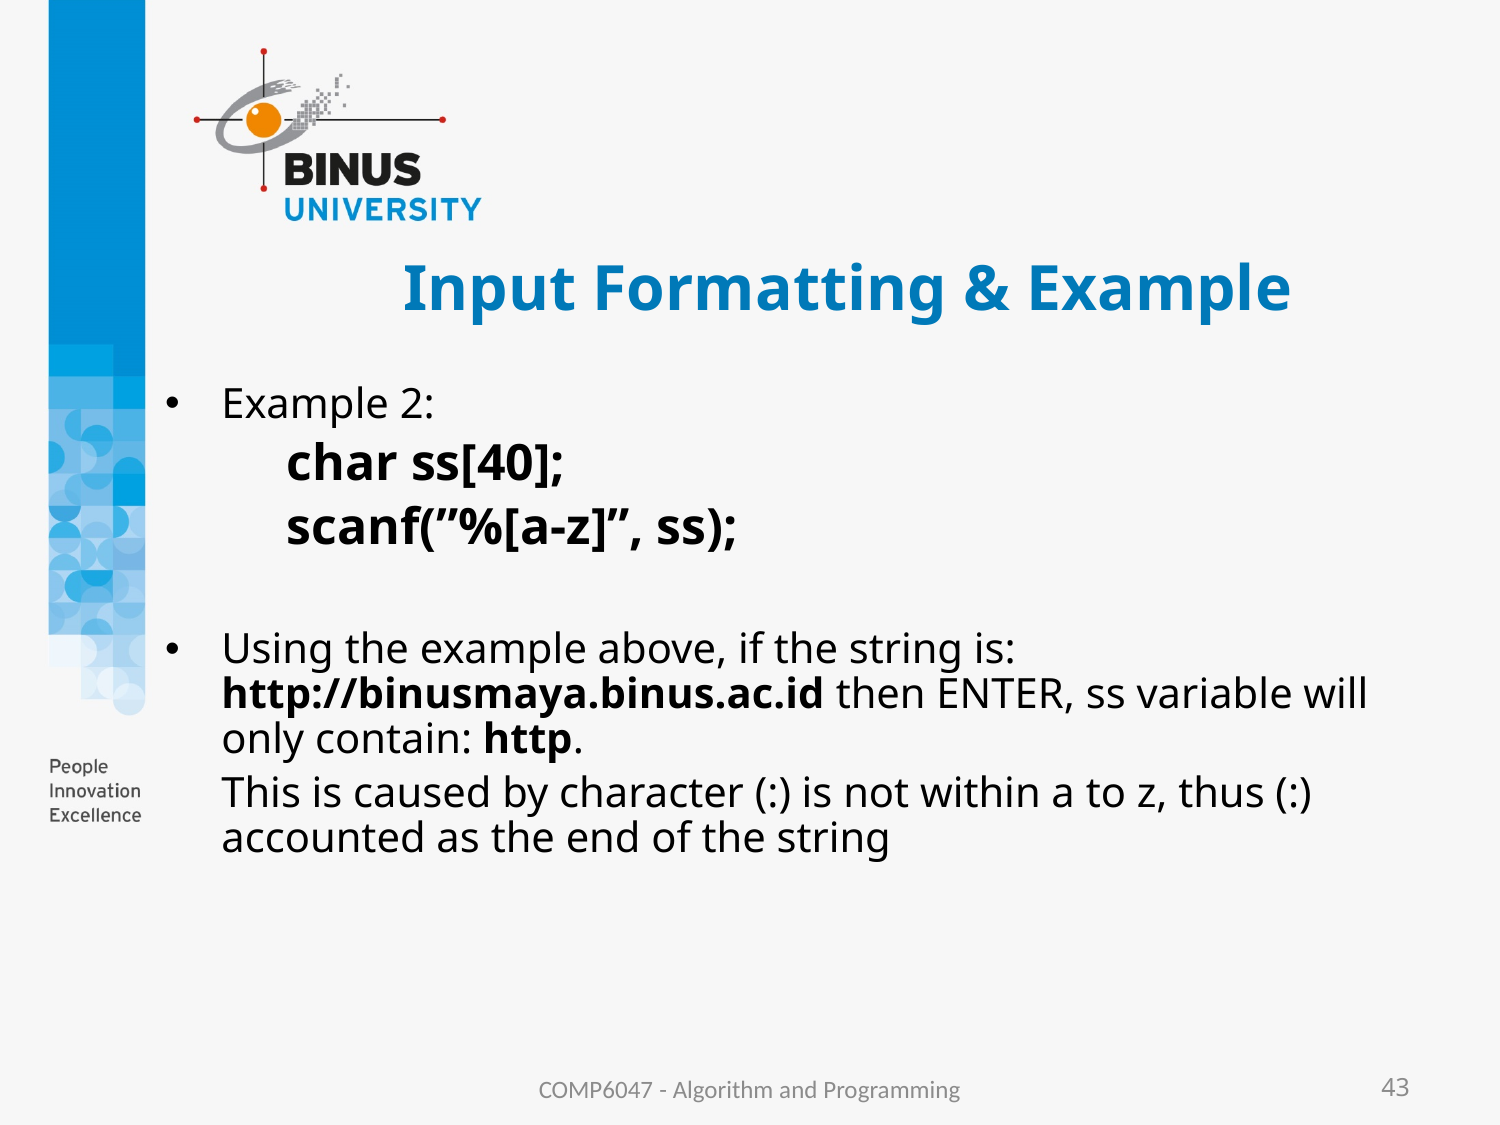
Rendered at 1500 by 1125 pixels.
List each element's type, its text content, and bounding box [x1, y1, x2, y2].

list Example 2: char ss[40]; scanf(”%[a-z]”, ss); Using the example above, if the string is: http://binusmaya.binus.ac.id then ENTER, ss variable will only contain: http. This is caused by character (:) is not within a to z, thus (:) accounted as the end of the string [150, 375, 1438, 986]
title Input Formatting & Example [287, 224, 1409, 355]
picture [0, 0, 1500, 845]
footer COMP6047 - Algorithm and Programming [512, 1058, 988, 1119]
slide_number 43 [1074, 1058, 1425, 1119]
